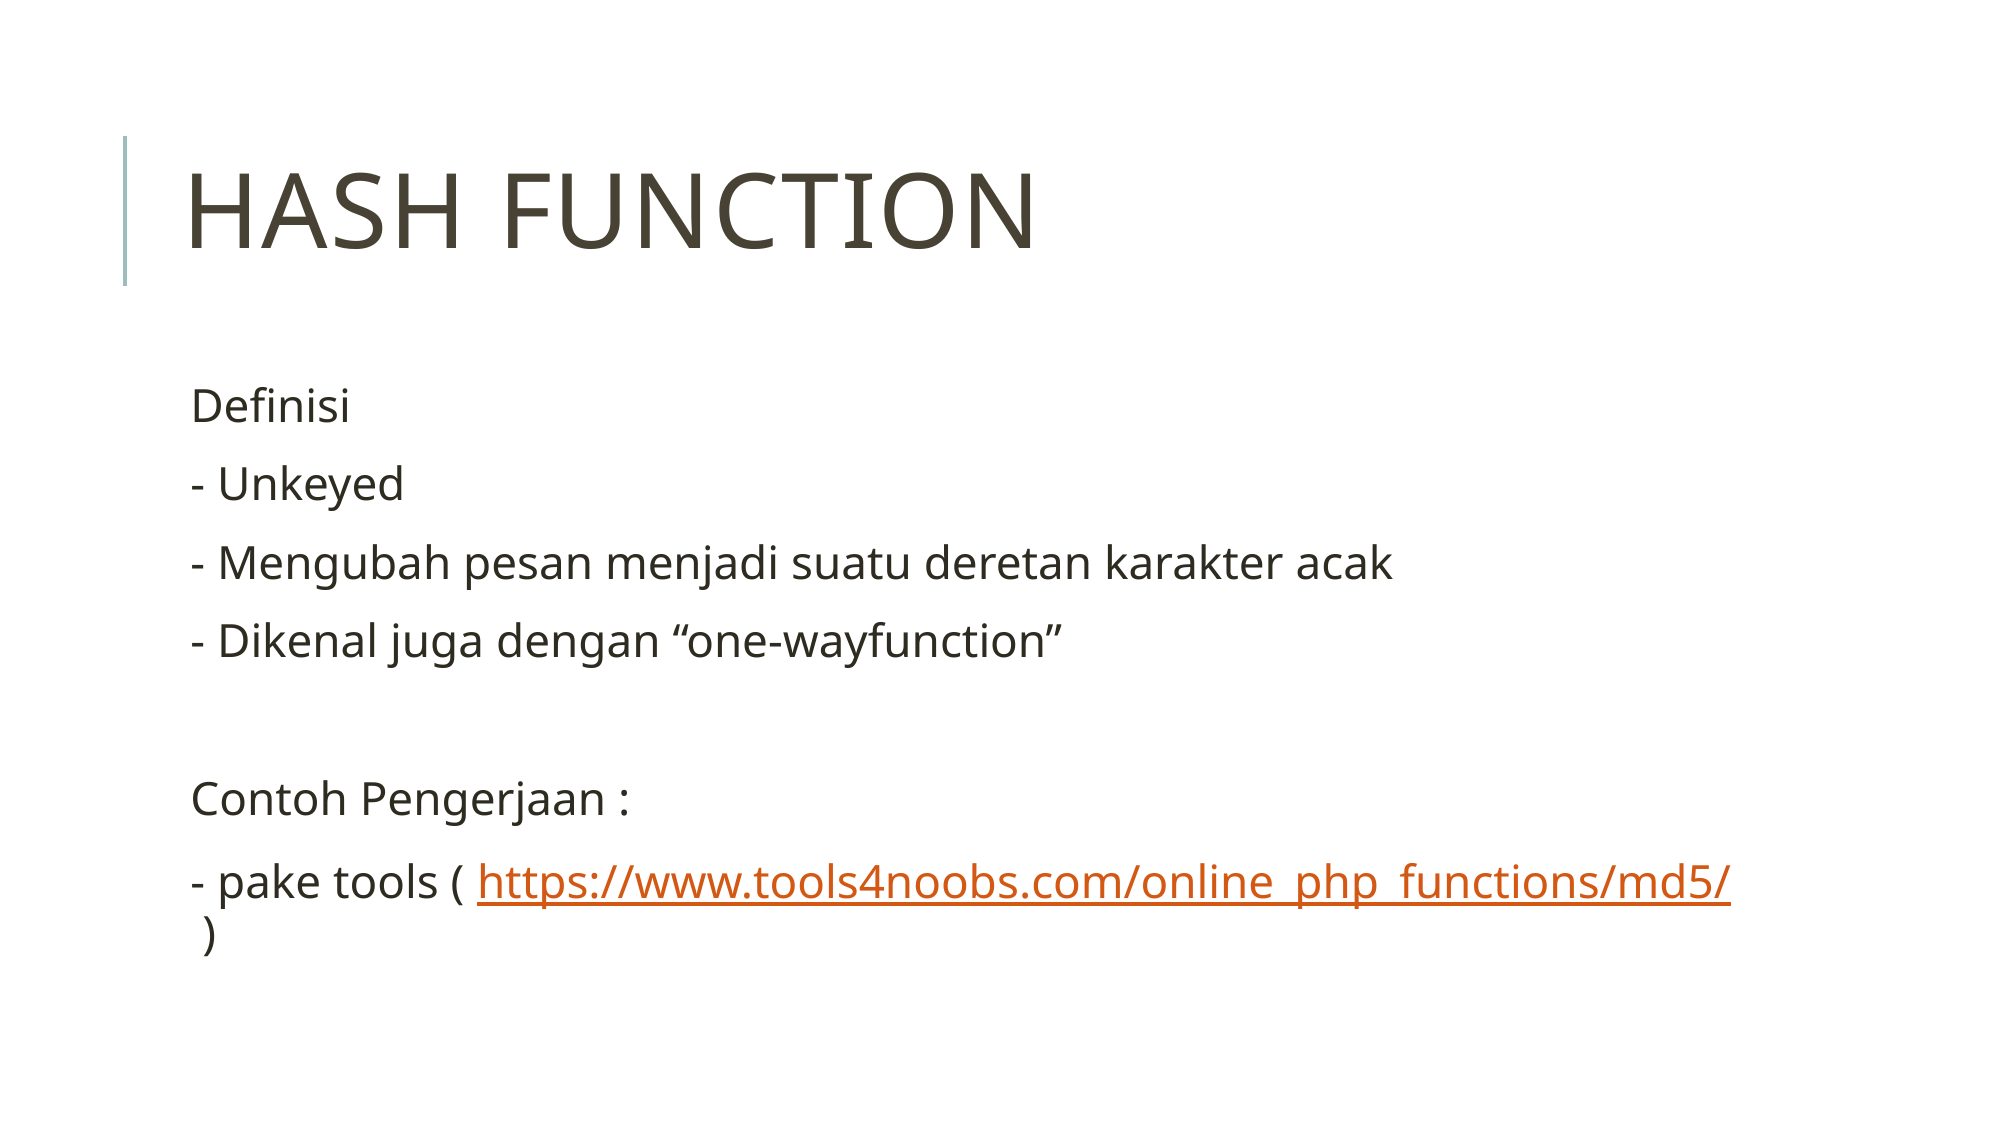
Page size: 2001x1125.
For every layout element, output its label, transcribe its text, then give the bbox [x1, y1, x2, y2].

title HASH FUNCTION [168, 96, 1763, 342]
list Definisi - Unkeyed - Mengubah pesan menjadi suatu deretan karakter acak - Dikenal juga dengan “one-wayfunction” Contoh Pengerjaan : - pake tools ( https://www.tools4noobs.com/online_php_functions/md5/ ) [168, 375, 1763, 1035]
